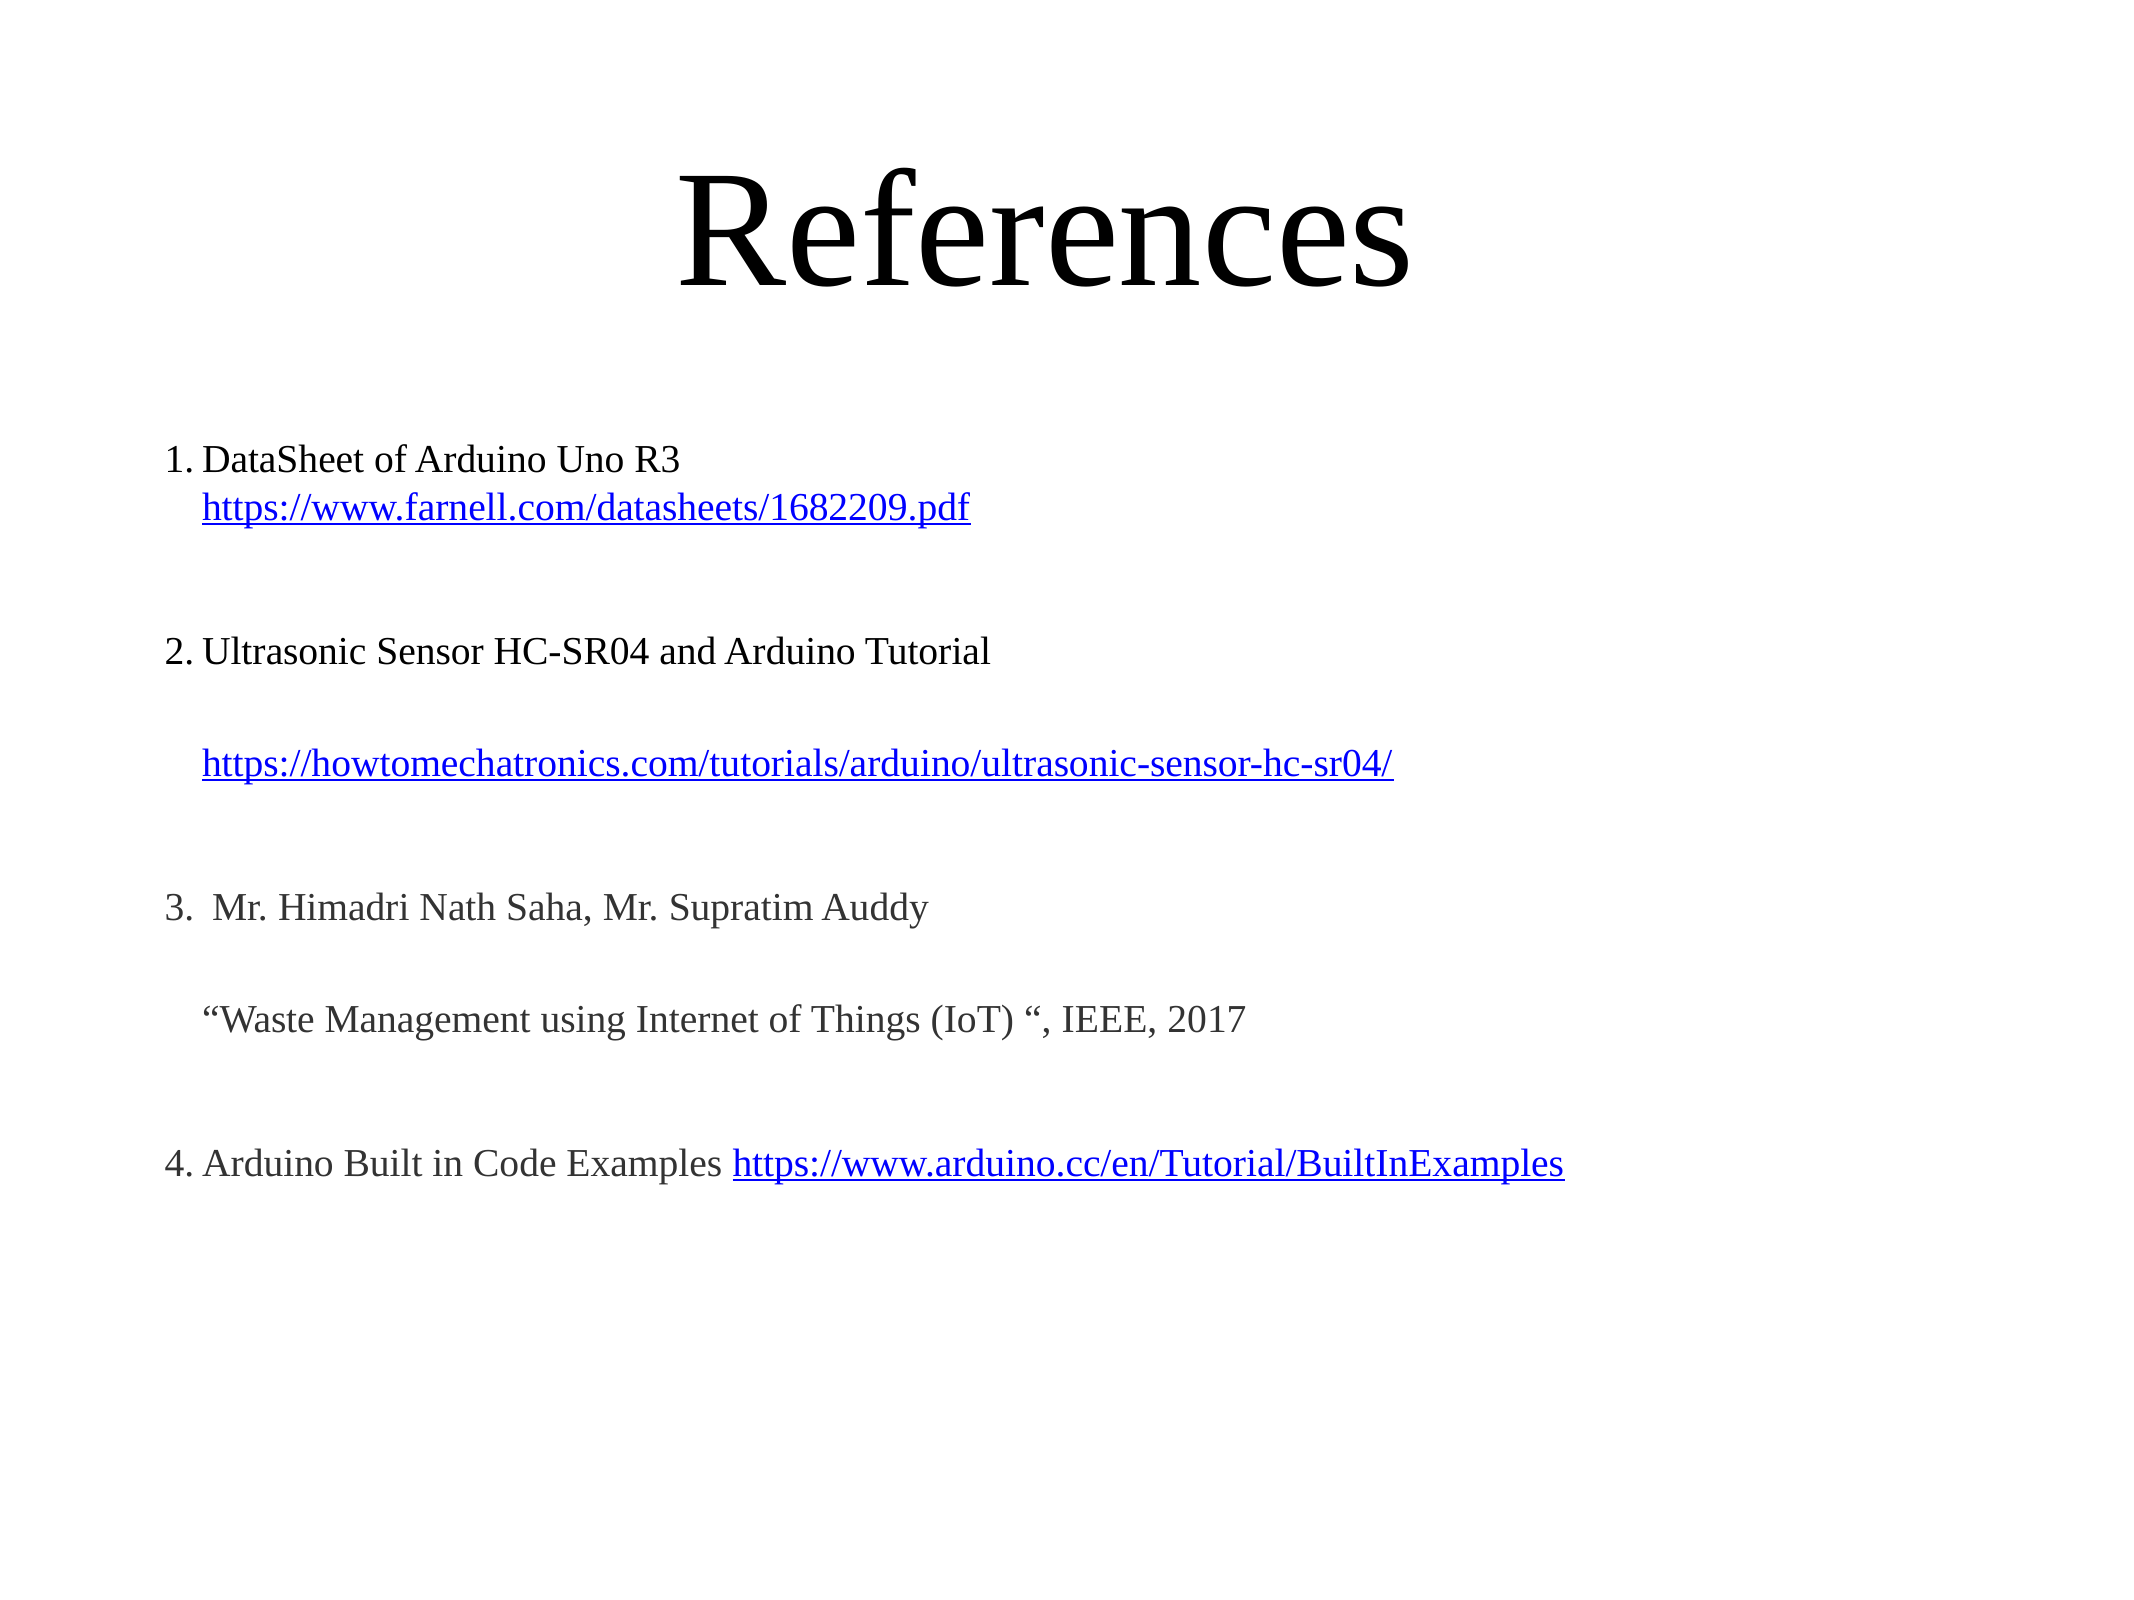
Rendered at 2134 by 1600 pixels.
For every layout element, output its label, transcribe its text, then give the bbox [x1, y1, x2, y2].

list DataSheet of Arduino Uno R3 https://www.farnell.com/datasheets/1682209.pdf Ultrasonic Sensor HC-SR04 and Arduino Tutorial https://howtomechatronics.com/tutorials/arduino/ultrasonic-sensor-hc-sr04/ Mr. Himadri Nath Saha, Mr. Supratim Auddy “Waste Management using Internet of Things (IoT) “, IEEE, 2017 Arduino Built in Code Examples https://www.arduino.cc/en/Tutorial/BuiltInExamples [155, 424, 1978, 1457]
title References [155, 41, 1978, 397]
